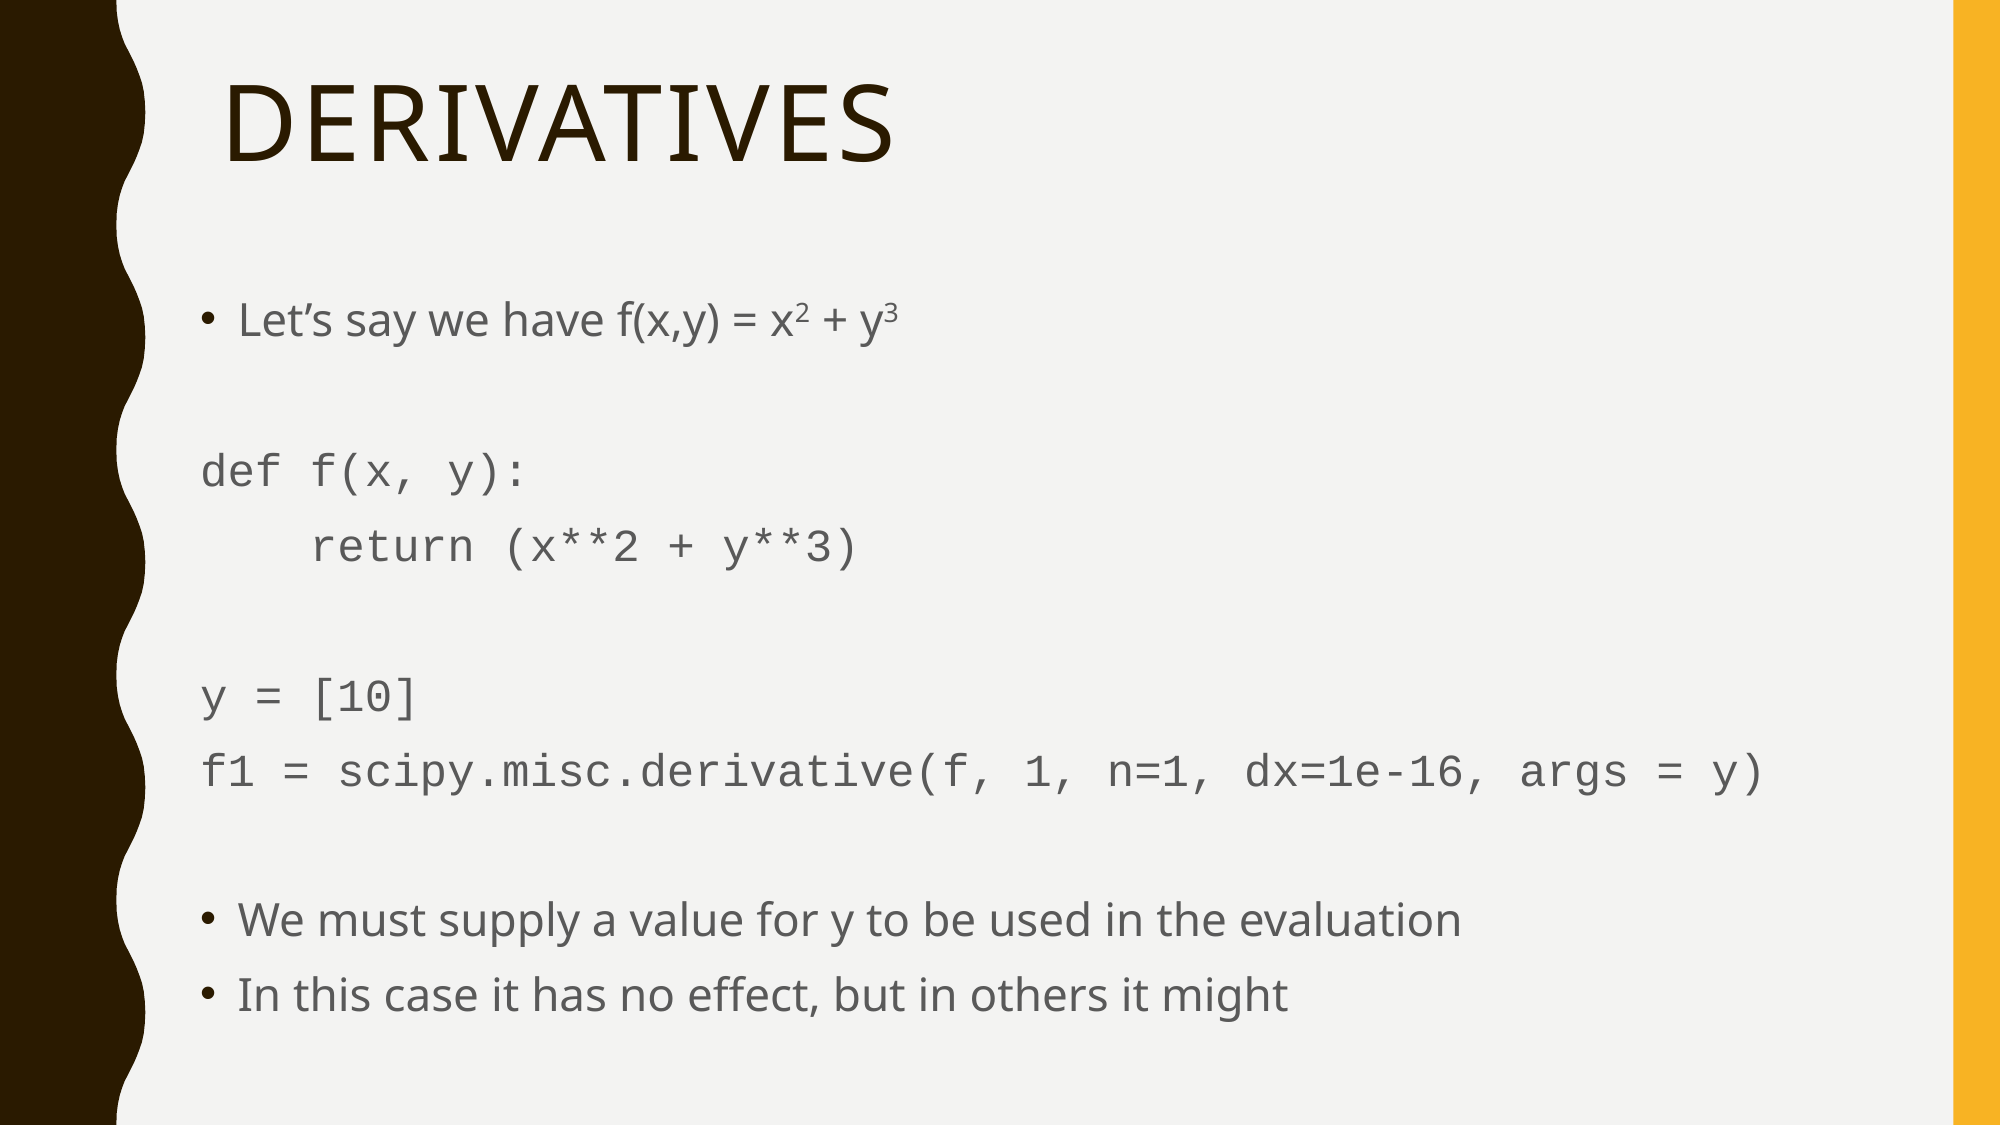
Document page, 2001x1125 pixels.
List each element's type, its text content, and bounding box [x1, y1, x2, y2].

title Derivatives [205, 62, 1875, 308]
list Let’s say we have f(x,y) = x2 + y3 def f(x, y): return (x**2 + y**3) y = [10] f1 = scipy.misc.derivative(f, 1, n=1, dx=1e-16, args = y) We must supply a value for y to be used in the evaluation In this case it has no effect, but in others it might [184, 277, 1855, 1038]
